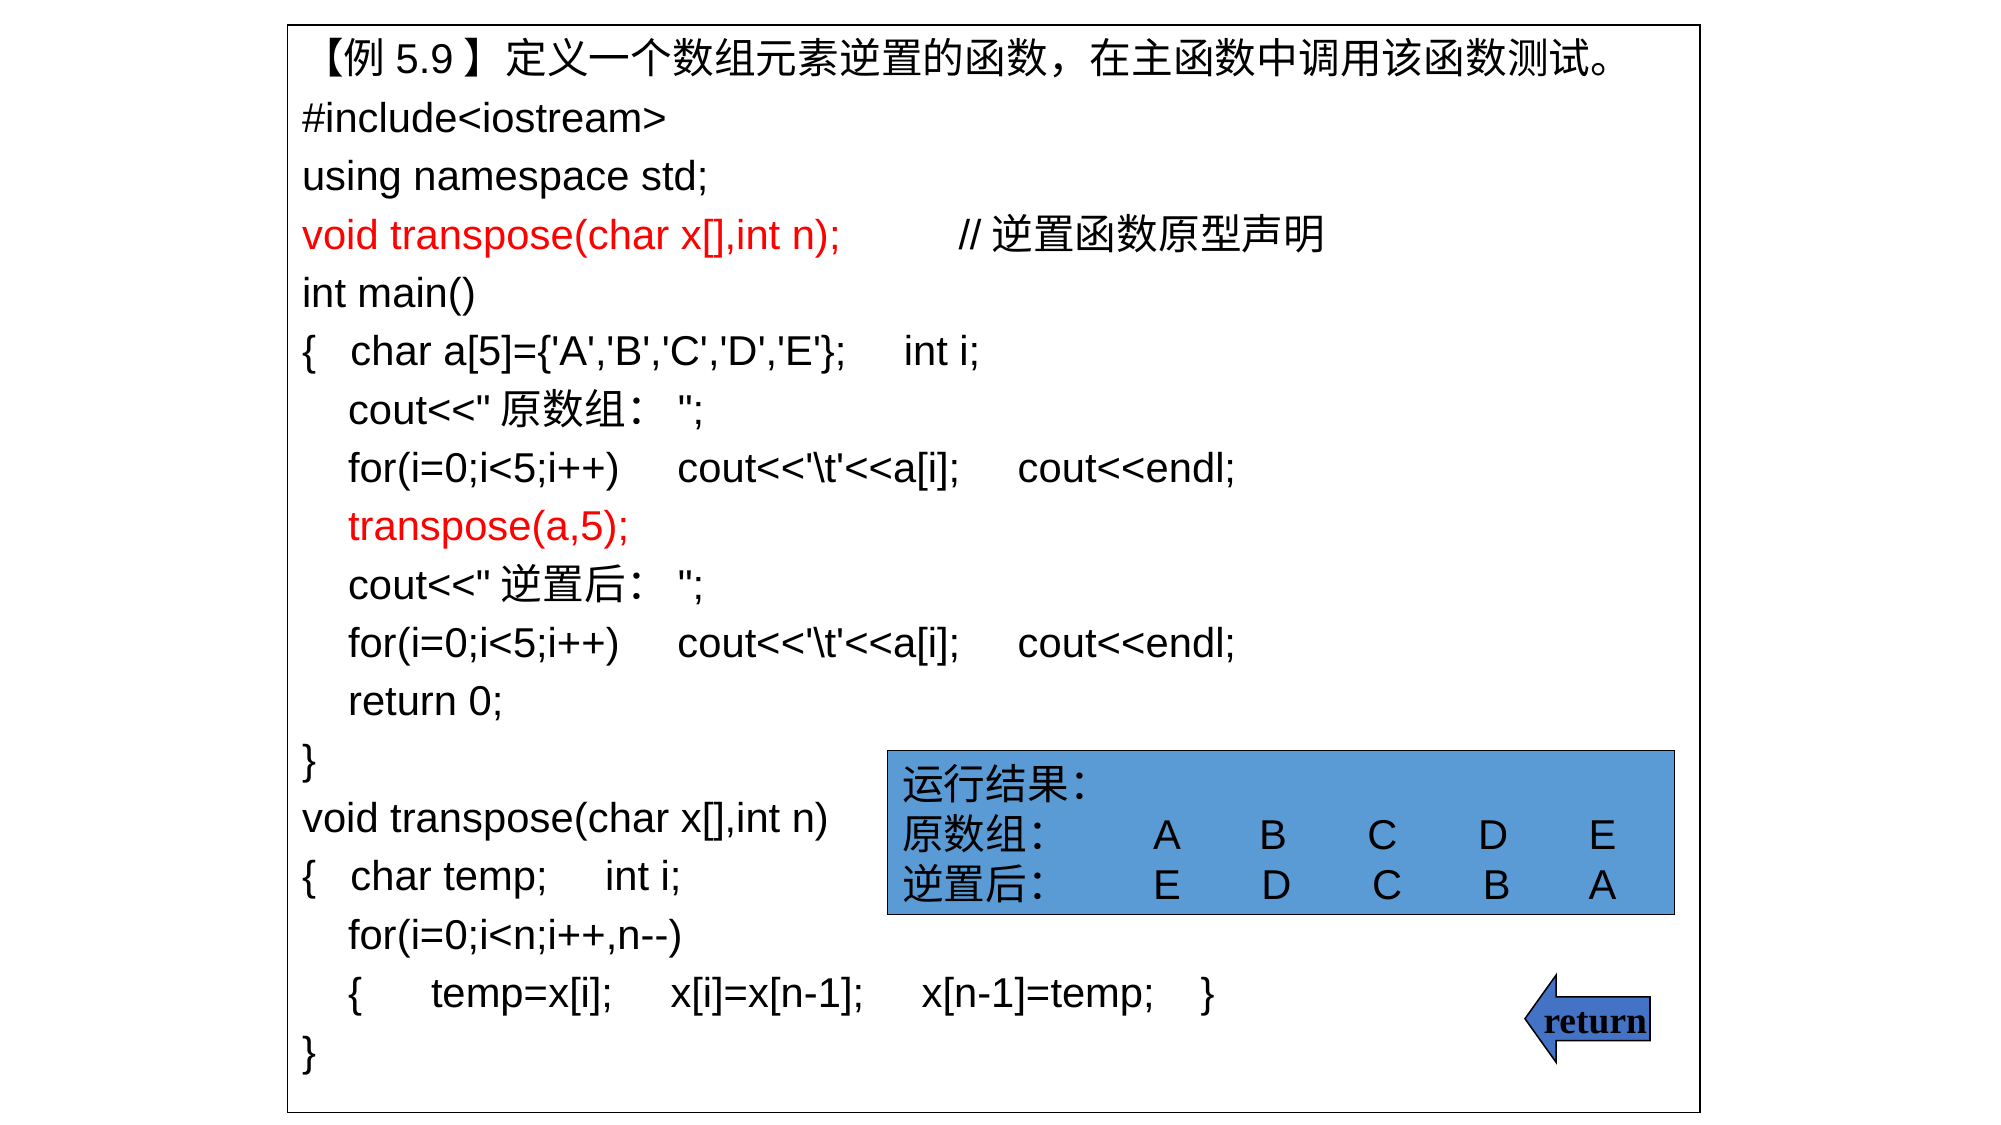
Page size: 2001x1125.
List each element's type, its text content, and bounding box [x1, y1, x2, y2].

text_box 【例5.9】定义一个数组元素逆置的函数，在主函数中调用该函数测试。 #include<iostream> using namespace std; void transpose(char x[],int n); //逆置函数原型声明 int main() { char a[5]={'A','B','C','D','E'}; int i; cout<<"原数组："; for(i=0;i<5;i++) cout<<'\t'<<a[i]; cout<<endl; transpose(a,5); cout<<"逆置后："; for(i=0;i<5;i++) cout<<'\t'<<a[i]; cout<<endl; return 0; } void transpose(char x[],int n) { char temp; int i; for(i=0;i<n;i++,n--) { temp=x[i]; x[i]=x[n-1]; x[n-1]=temp; } } [287, 24, 1700, 1113]
text_box return [1524, 974, 1651, 1063]
text_box 运行结果： 原数组： A B C D E 逆置后： E D C B A [887, 750, 1675, 915]
